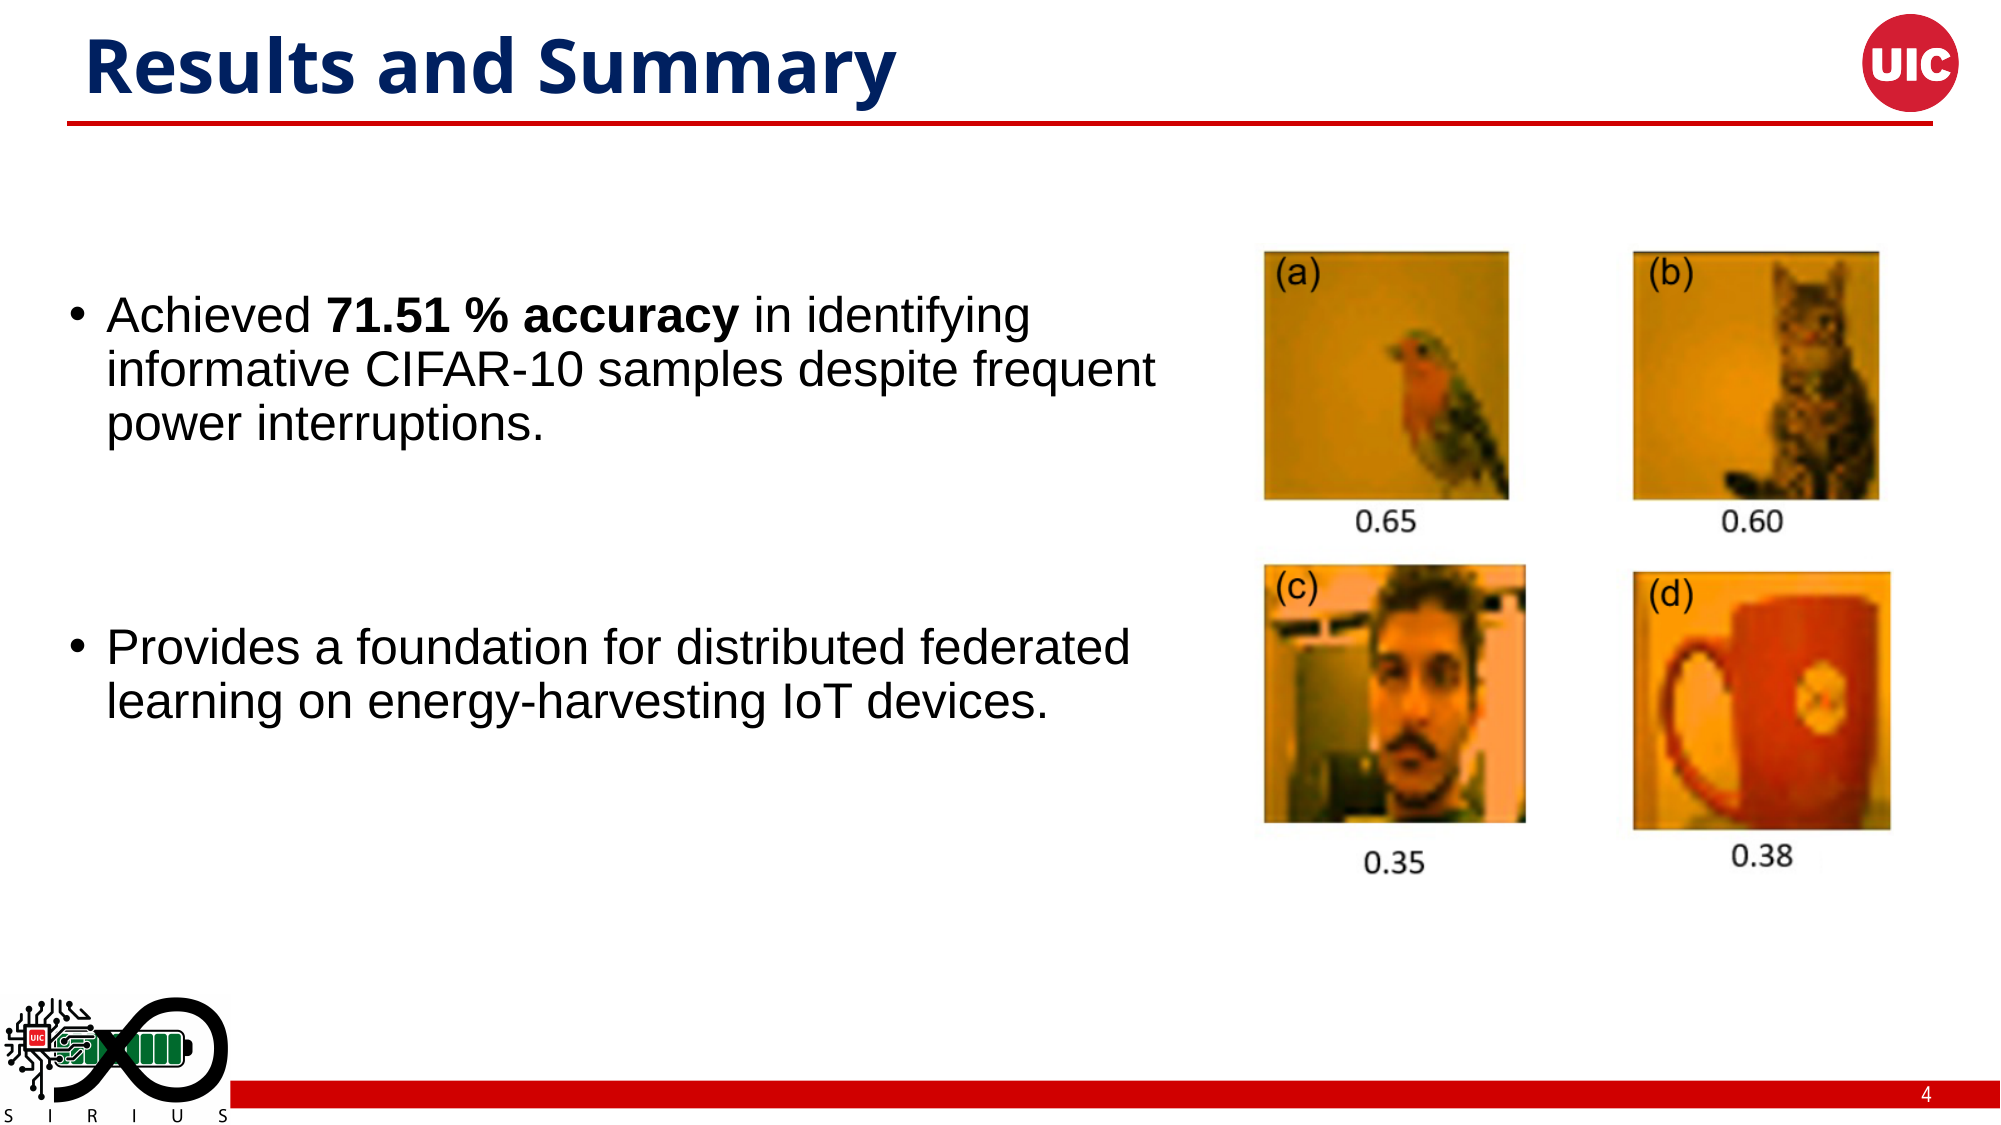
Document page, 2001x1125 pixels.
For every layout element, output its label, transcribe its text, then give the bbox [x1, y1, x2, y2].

picture [0, 994, 231, 1125]
title Results and Summary [68, 9, 1933, 129]
picture [1933, 13, 1961, 112]
picture [1252, 243, 1894, 882]
list Achieved 71.51 % accuracy in identifying informative CIFAR-10 samples despite frequent power interruptions. Provides a foundation for distributed federated learning on energy-harvesting IoT devices. [54, 200, 1226, 984]
